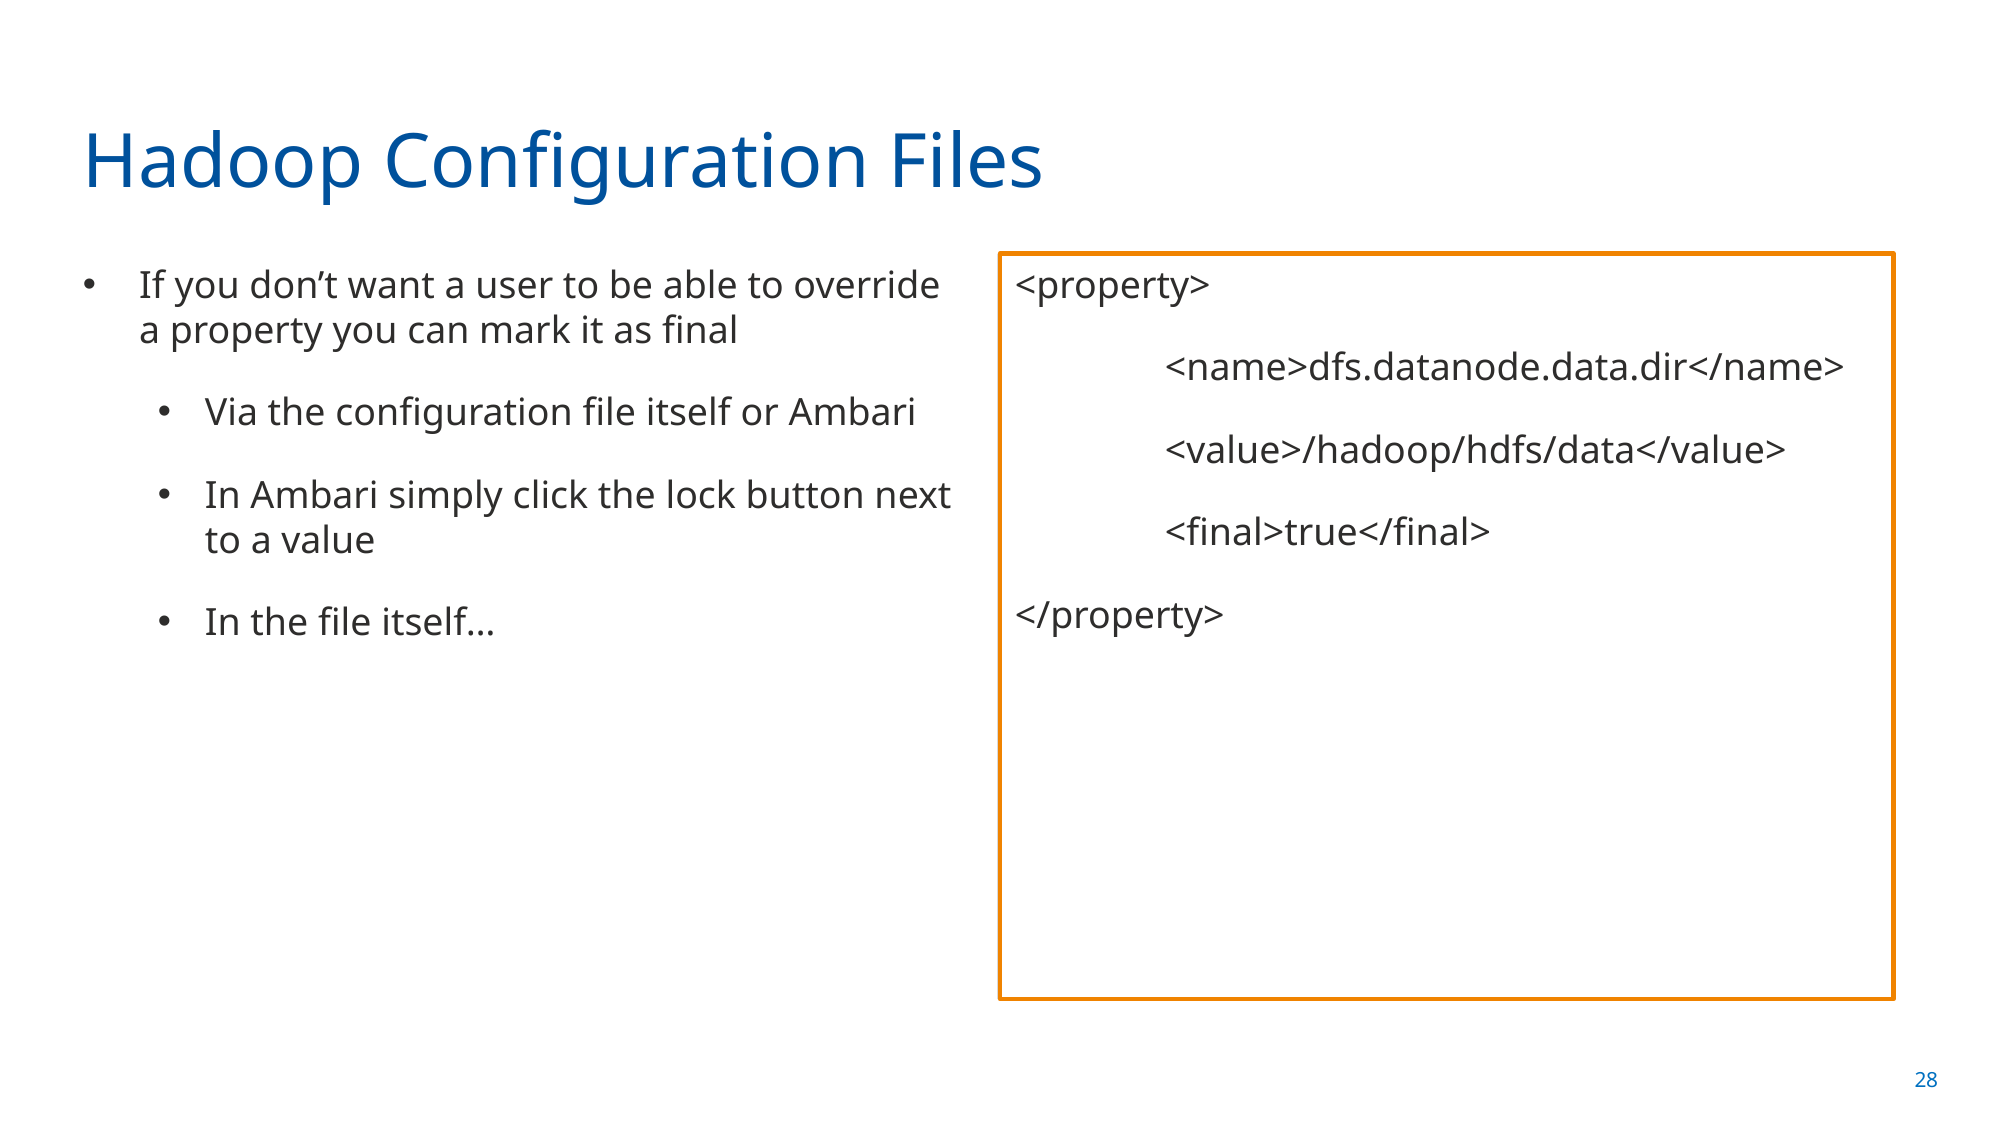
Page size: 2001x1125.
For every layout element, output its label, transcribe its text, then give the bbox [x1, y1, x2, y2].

list <property> <name>dfs.datanode.data.dir</name> <value>/hadoop/hdfs/data</value> <final>true</final> </property> [998, 251, 1896, 1001]
list If you don’t want a user to be able to override a property you can mark it as final Via the configuration file itself or Ambari In Ambari simply click the lock button next to a value In the file itself… [67, 253, 984, 1000]
title Hadoop Configuration Files [67, 20, 1565, 210]
